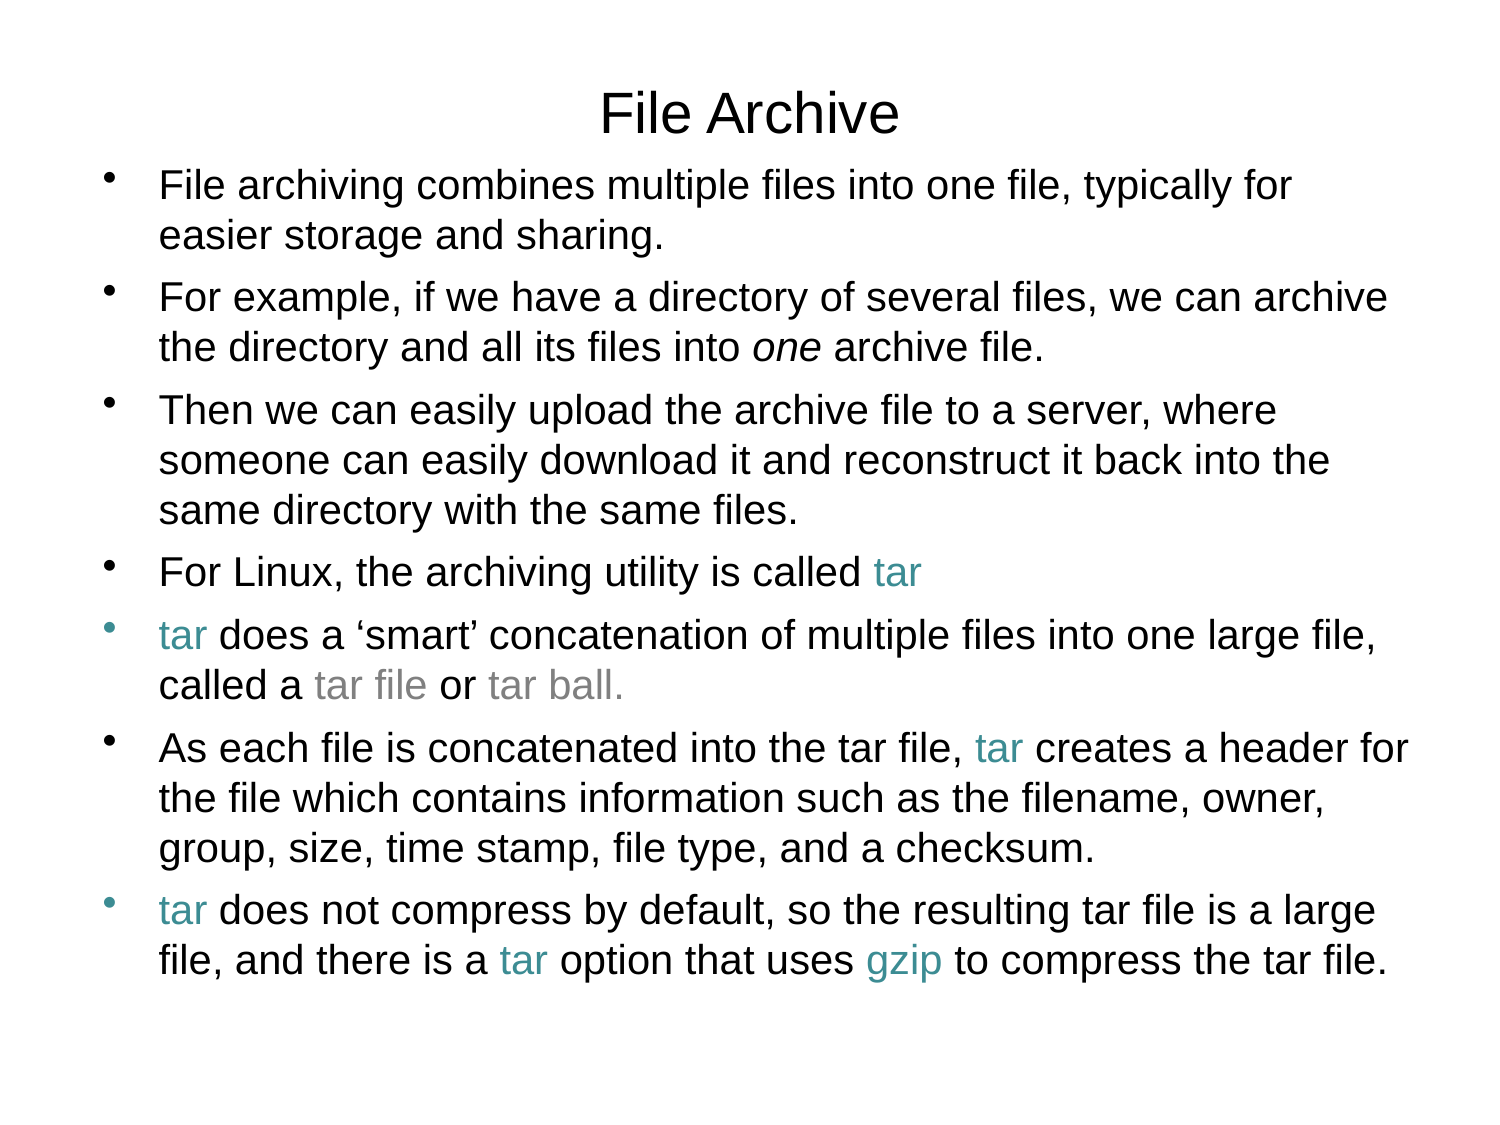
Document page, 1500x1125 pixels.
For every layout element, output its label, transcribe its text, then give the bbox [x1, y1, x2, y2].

title File Archive [74, 44, 1426, 176]
list File archiving combines multiple files into one file, typically for easier storage and sharing. For example, if we have a directory of several files, we can archive the directory and all its files into one archive file. Then we can easily upload the archive file to a server, where someone can easily download it and reconstruct it back into the same directory with the same files. For Linux, the archiving utility is called tar tar does a ‘smart’ concatenation of multiple files into one large file, called a tar file or tar ball. As each file is concatenated into the tar file, tar creates a header for the file which contains information such as the filename, owner, group, size, time stamp, file type, and a checksum. tar does not compress by default, so the resulting tar file is a large file, and there is a tar option that uses gzip to compress the tar file. [87, 149, 1426, 1001]
